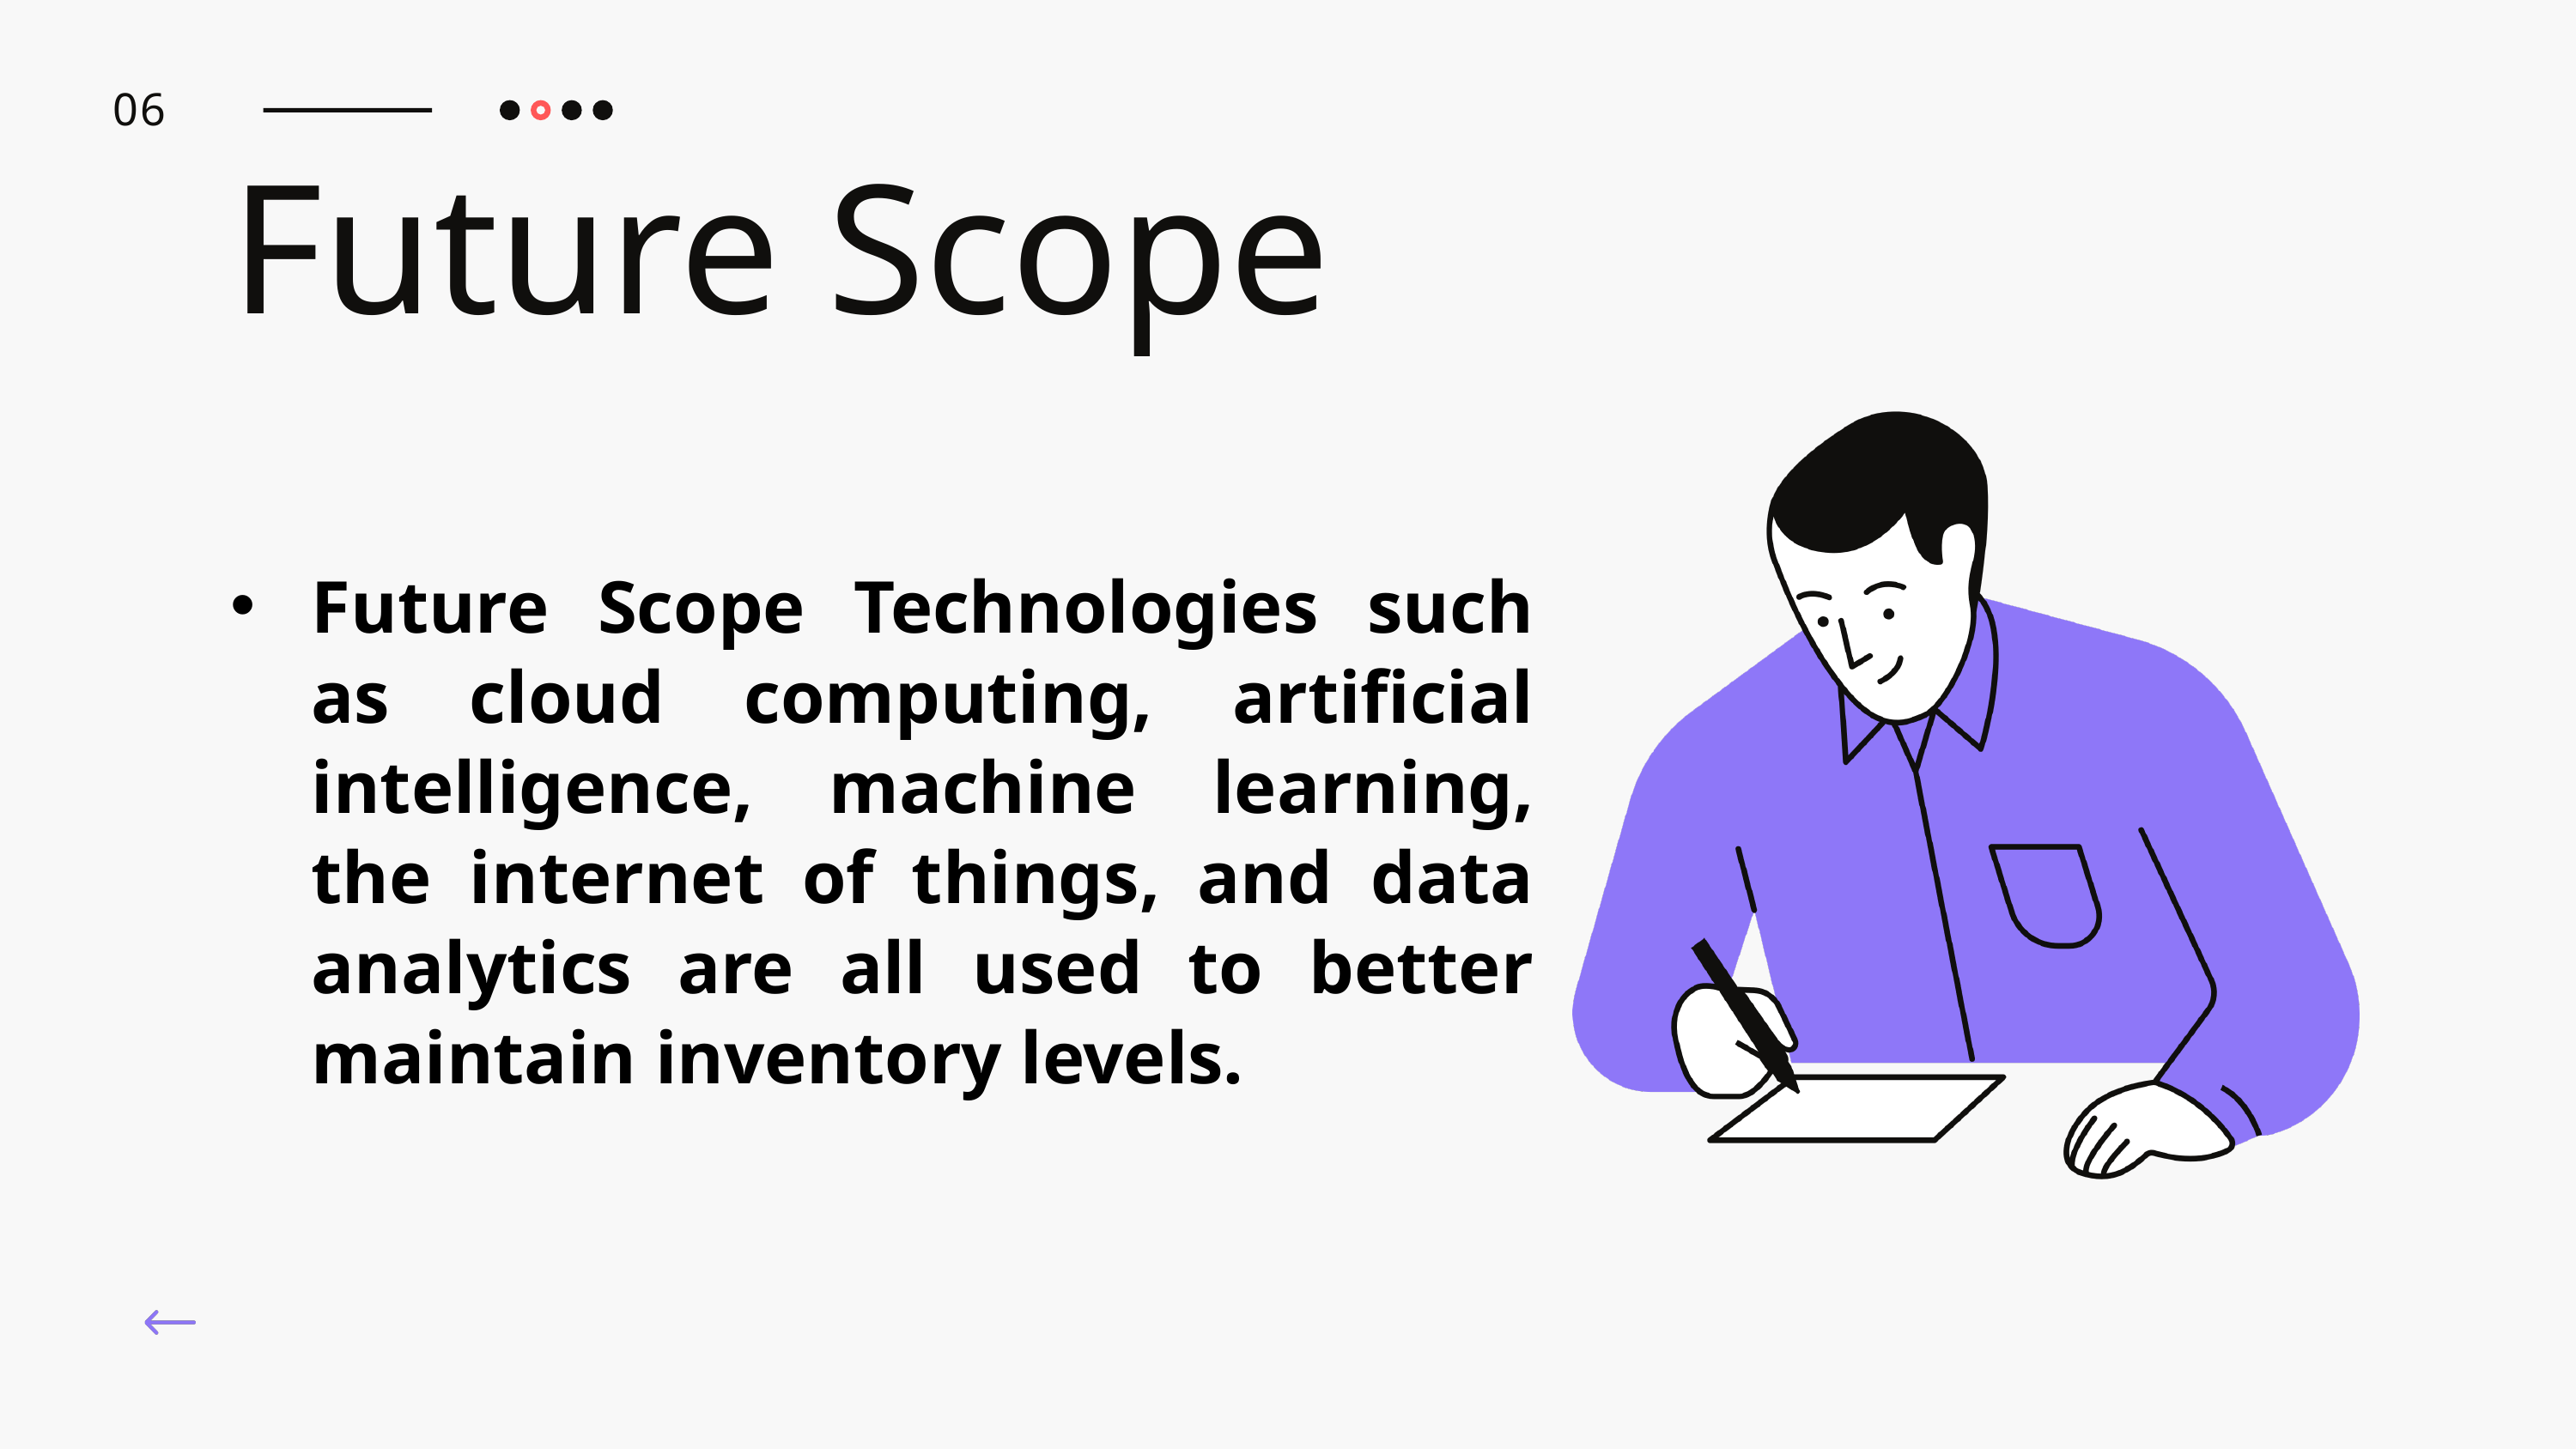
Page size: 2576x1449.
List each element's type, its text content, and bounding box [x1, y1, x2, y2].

text_box [144, 1310, 196, 1335]
text_box [1572, 388, 2360, 1180]
text_box Future Scope [231, 170, 1375, 349]
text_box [499, 100, 613, 121]
text_box [263, 107, 433, 112]
text_box Future Scope Technologies such as cloud computing, artificial intelligence, machine learning, the internet of things, and data analytics are all used to better maintain inventory levels. [230, 556, 1535, 1098]
text_box 06 [112, 90, 196, 136]
